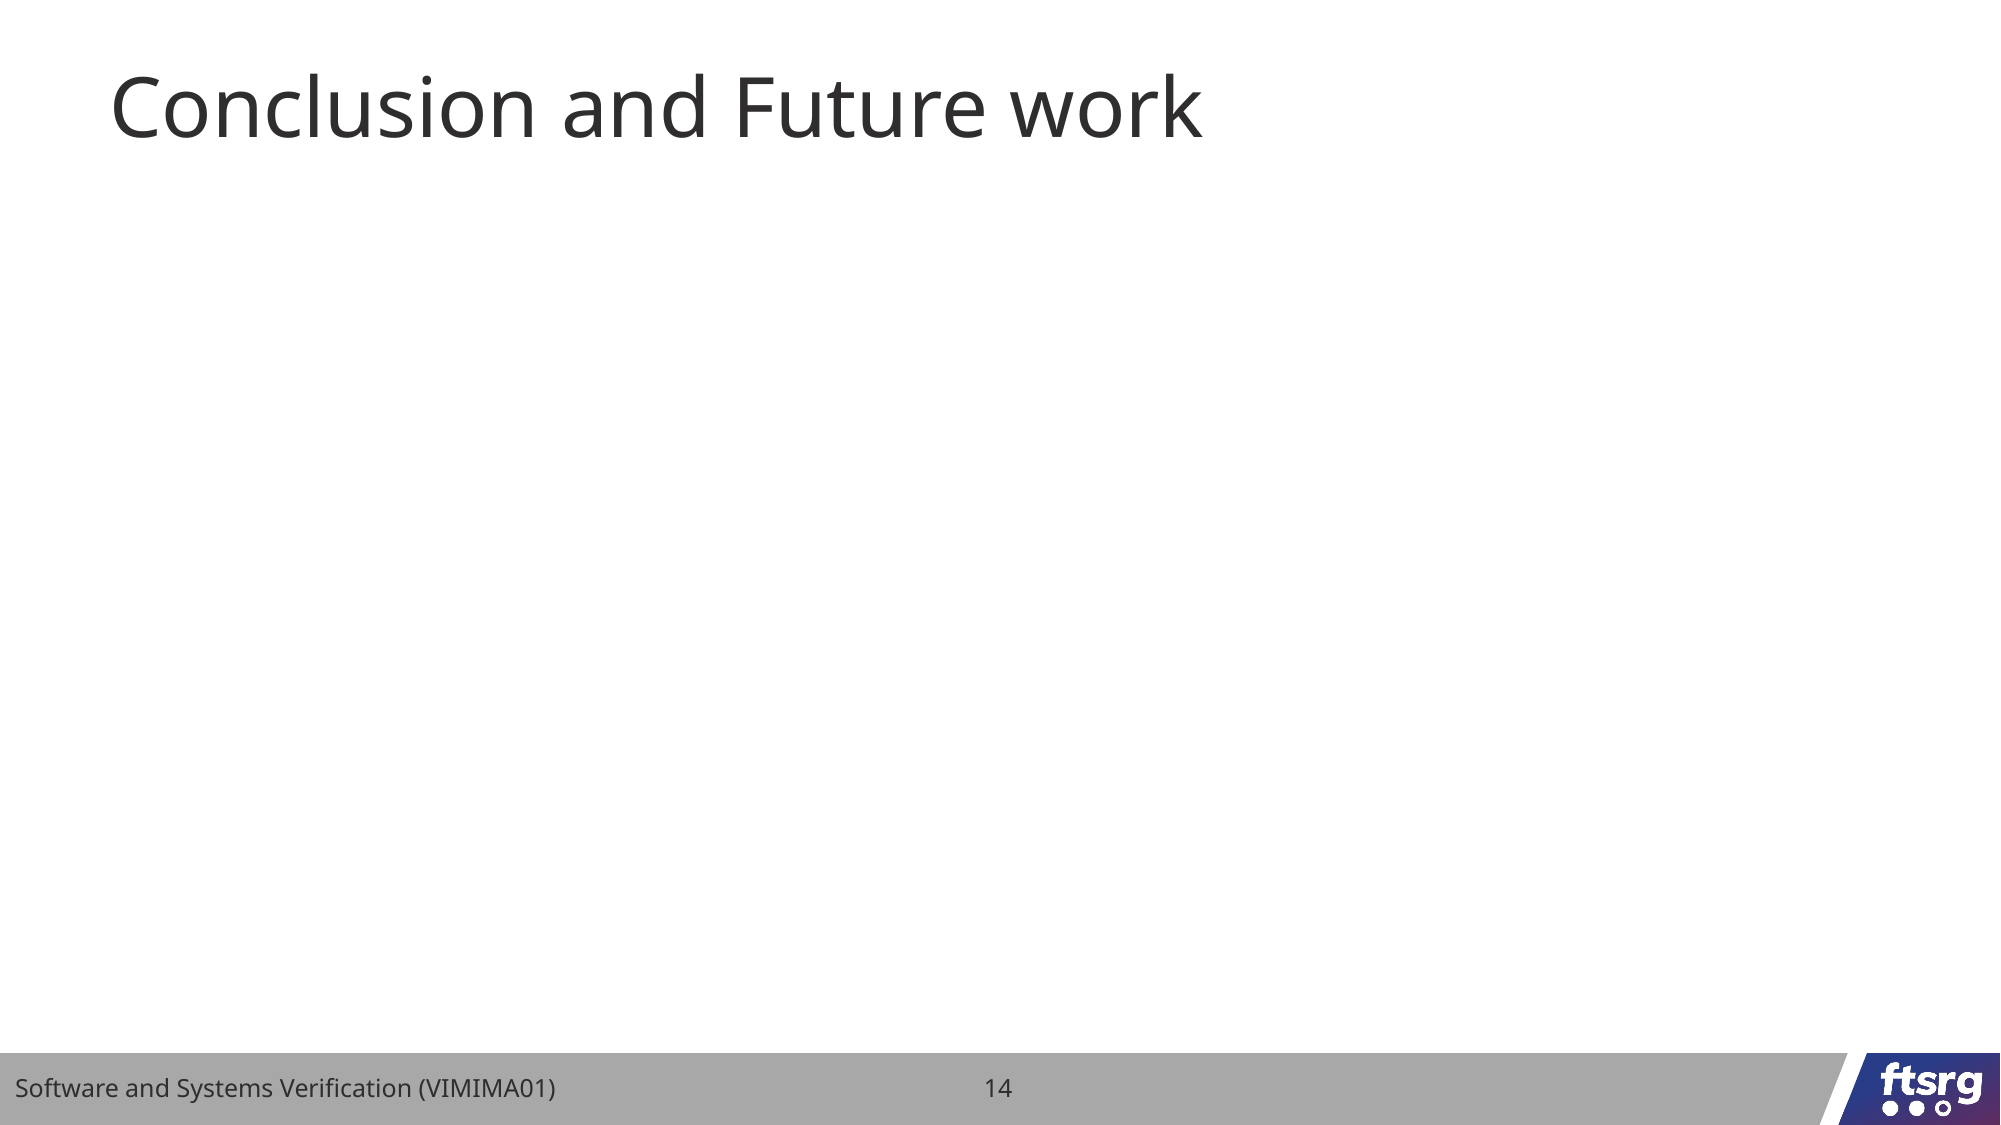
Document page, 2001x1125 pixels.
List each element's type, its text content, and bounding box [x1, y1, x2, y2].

footer Software and Systems Verification (VIMIMA01) [0, 1057, 675, 1121]
title Conclusion and Future work [94, 51, 1903, 170]
picture [1876, 1058, 1985, 1121]
slide_number 14 [773, 1057, 1224, 1121]
